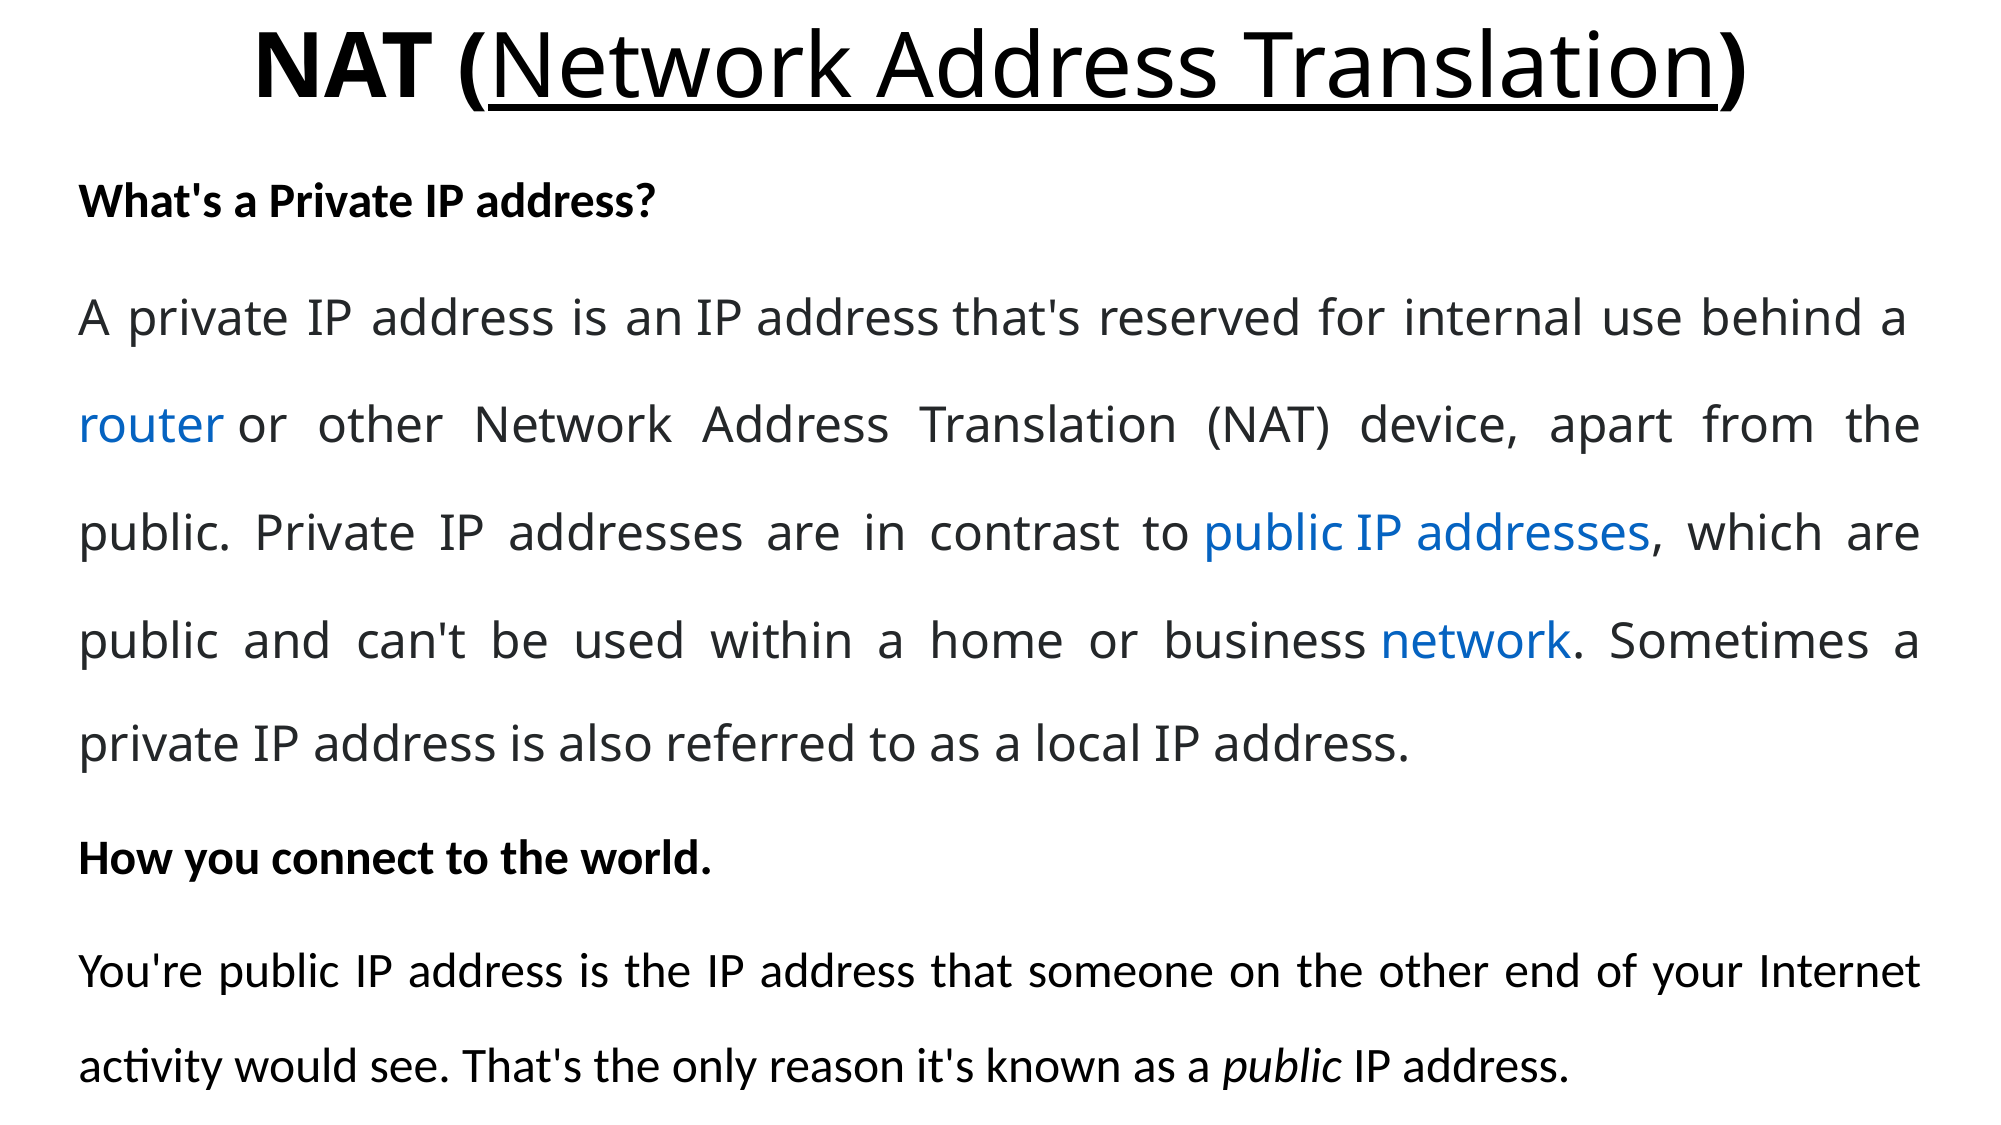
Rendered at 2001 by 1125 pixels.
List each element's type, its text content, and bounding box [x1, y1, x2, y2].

title NAT (Network Address Translation) [137, 11, 1863, 124]
list What's a Private IP address? A private IP address is an IP address that's reserved for internal use behind a router or other Network Address Translation (NAT) device, apart from the public. Private IP addresses are in contrast to public IP addresses, which are public and can't be used within a home or business network. Sometimes a private IP address is also referred to as a local IP address. How you connect to the world. You're public IP address is the IP address that someone on the other end of your Internet activity would see. That's the only reason it's known as a public IP address. [63, 124, 1937, 1114]
